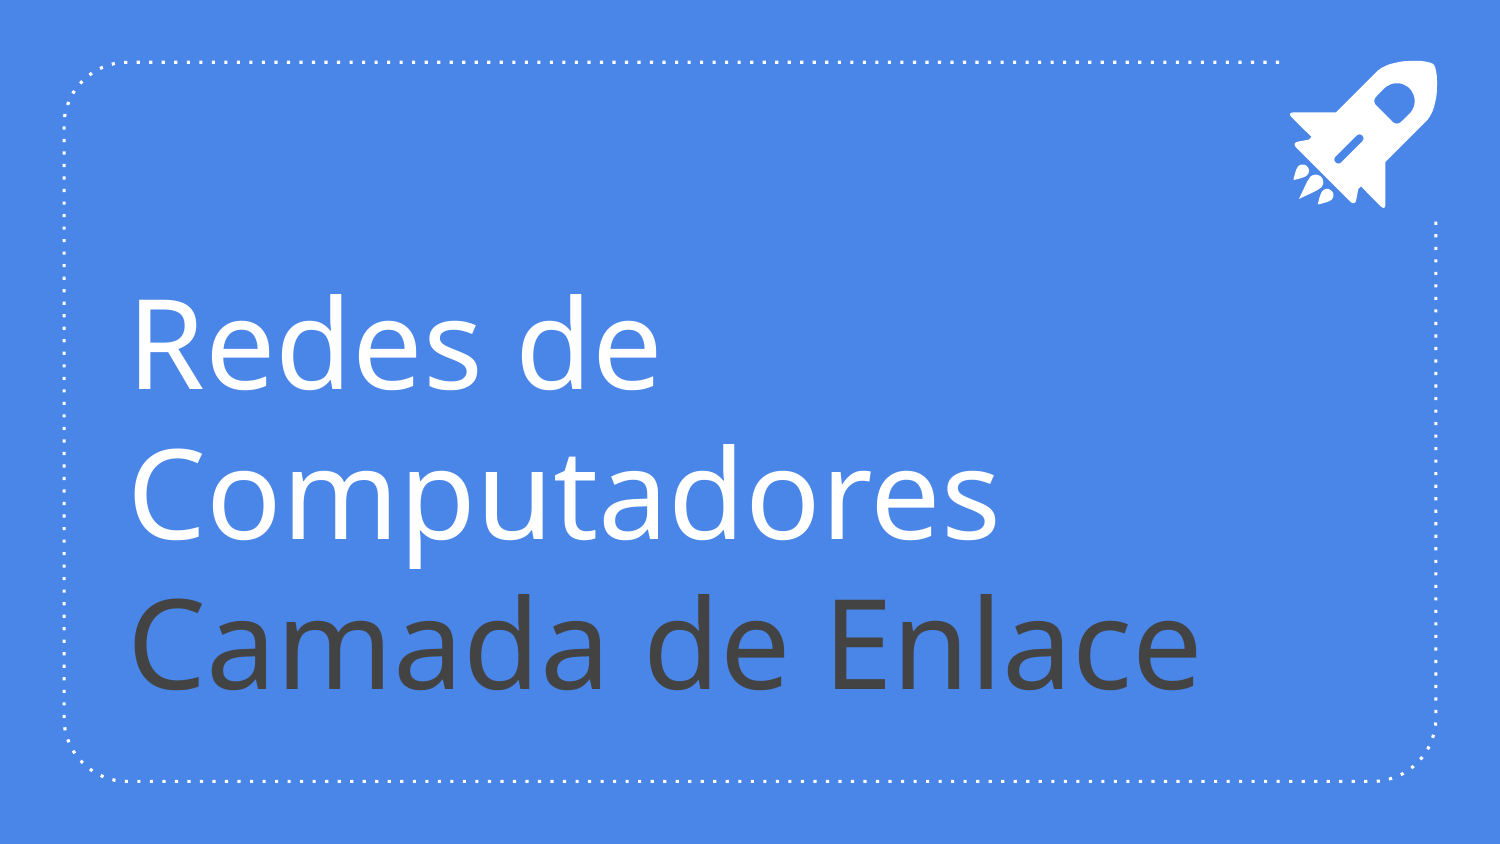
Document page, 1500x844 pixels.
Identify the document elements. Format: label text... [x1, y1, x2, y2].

title Redes de Computadores Camada de Enlace [112, 539, 1388, 730]
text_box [1289, 60, 1438, 209]
